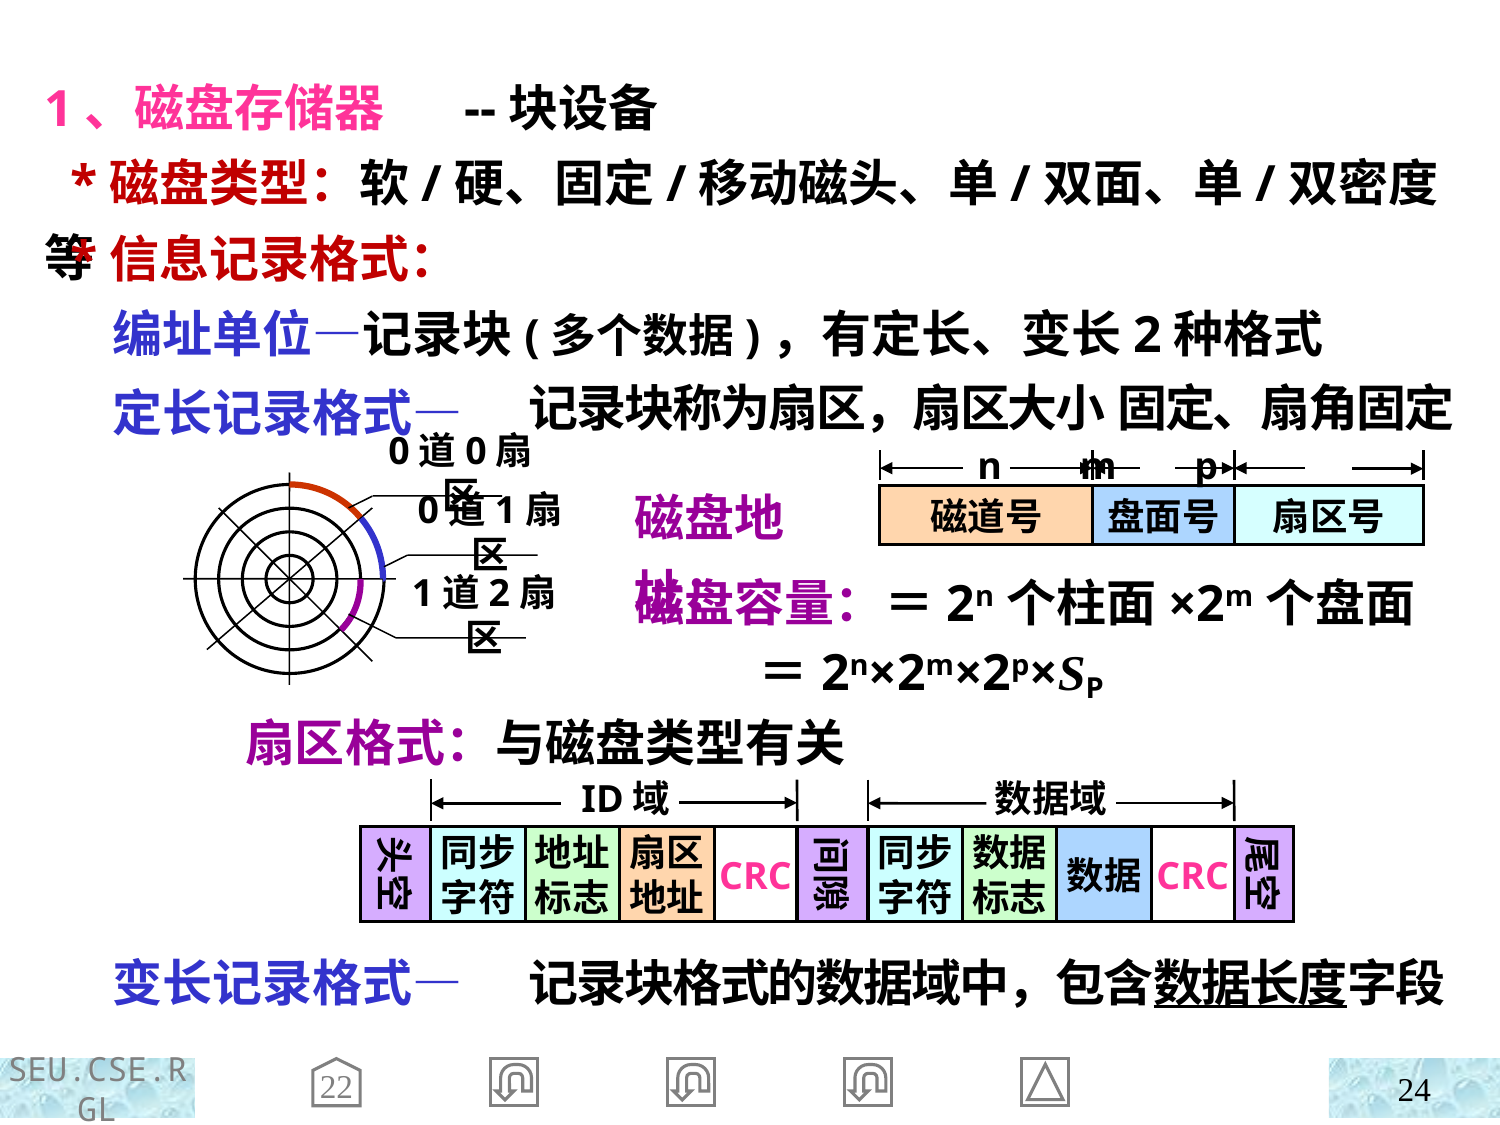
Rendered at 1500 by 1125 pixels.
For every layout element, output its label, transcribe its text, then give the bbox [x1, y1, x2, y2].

text_box 22 [312, 1058, 361, 1106]
text_box 记录块称为扇区，扇区大小 固定、扇角固定 [513, 370, 1471, 444]
text_box 磁盘容量：＝2n个柱面×2m个盘面 ＝2n×2m×2p×SP [619, 548, 1459, 688]
text_box 扇区格式：与磁盘类型有关 [230, 688, 1459, 779]
text_box [844, 1058, 892, 1106]
text_box 应用现状— 设置I/O接口(标准设备-总线接口) ←通用性好[成本↓] 弱化设备控制器(设备-标准设备接口) ←常与驱动器混合 [0, 1058, 195, 1118]
text_box 记录块格式的数据域中，包含数据长度字段 [513, 928, 1471, 1019]
text_box *信息记录格式： 编址单位—记录块(多个数据)，有定长、变长2种格式 [29, 205, 1471, 370]
text_box 1、磁盘存储器 --块设备 *磁盘类型：软/硬、固定/移动磁头、单/双面、单/双密度等 [29, 54, 1471, 205]
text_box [182, 448, 574, 686]
text_box 磁盘地址： [620, 464, 881, 629]
slide_number 24 [1328, 1058, 1500, 1118]
text_box [667, 1058, 715, 1106]
text_box [490, 1058, 538, 1106]
text_box [1021, 1058, 1069, 1106]
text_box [879, 449, 1424, 545]
text_box 定长记录格式— 变长记录格式— [29, 370, 513, 1019]
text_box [359, 779, 1294, 922]
